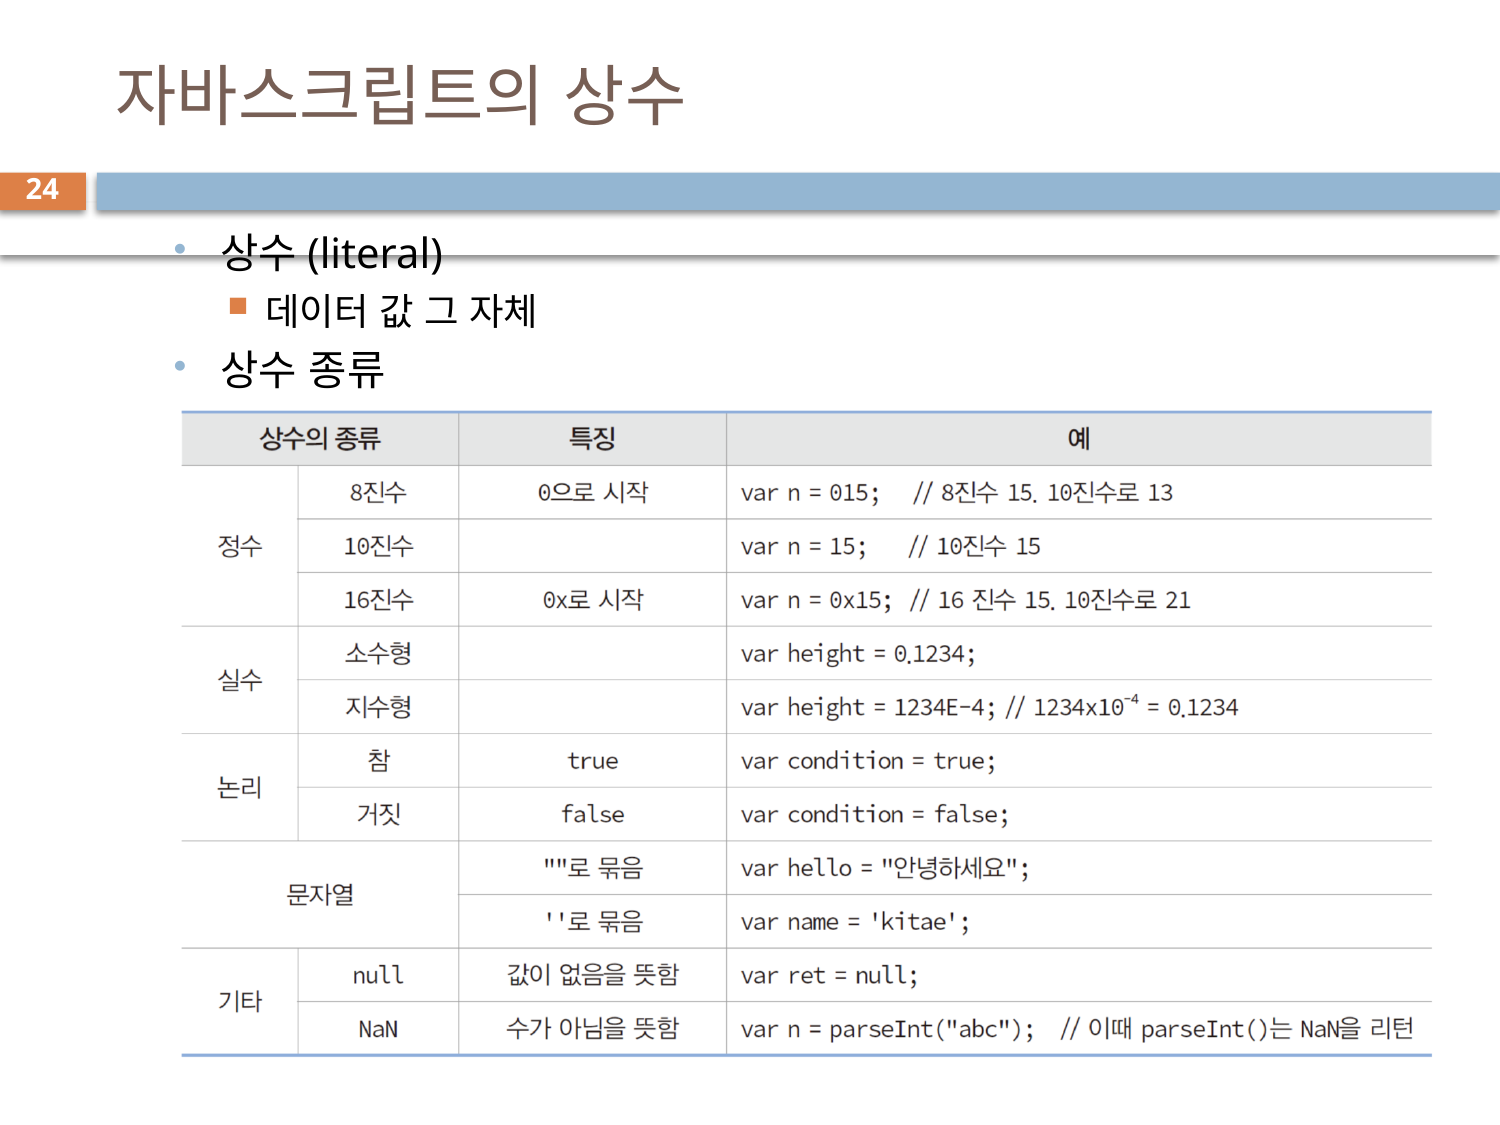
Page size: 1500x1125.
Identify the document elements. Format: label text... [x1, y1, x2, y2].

picture [178, 408, 1437, 1059]
title 자바스크립트의 상수 [100, 37, 1438, 149]
list 상수(literal) 데이터 값 그 자체 상수 종류 [100, 219, 1438, 1047]
slide_number 24 [0, 170, 87, 211]
